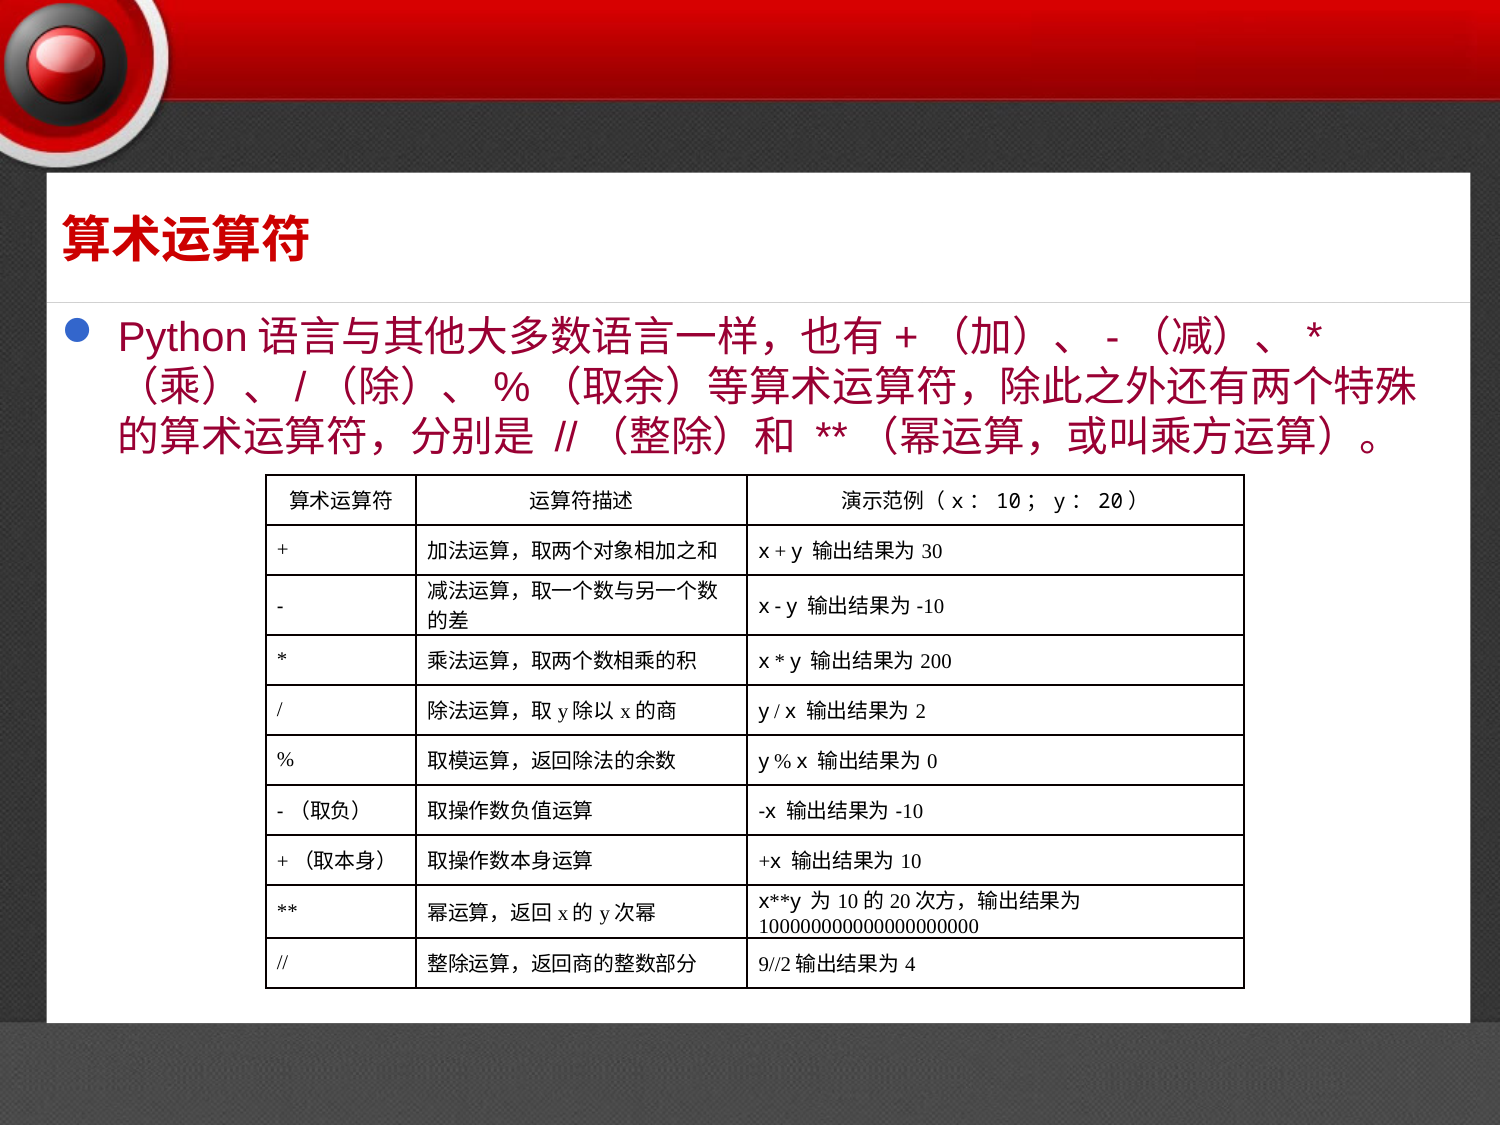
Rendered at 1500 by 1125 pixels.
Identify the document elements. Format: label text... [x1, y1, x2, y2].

table_cell // [267, 939, 415, 987]
list Python语言与其他大多数语言一样，也有+（加）、-（减）、*（乘）、/（除）、%（取余）等算术运算符，除此之外还有两个特殊的算术运算符，分别是 //（整除）和 **（幂运算，或叫乘方运算）。 [46, 302, 1471, 1024]
table_cell -（取负） [267, 786, 415, 834]
table_cell ** [267, 886, 415, 937]
table_cell 加法运算，取两个对象相加之和 [417, 526, 746, 574]
table_cell x * y 输出结果为200 [748, 636, 1243, 684]
table_cell x - y 输出结果为-10 [748, 576, 1243, 634]
table_header 运算符描述 [417, 476, 746, 524]
table_cell - [267, 576, 415, 634]
table_cell 幂运算，返回x的y次幂 [417, 886, 746, 937]
title 算术运算符 [46, 172, 1471, 302]
table_cell 乘法运算，取两个数相乘的积 [417, 636, 746, 684]
table_cell / [267, 686, 415, 734]
table_cell + [267, 526, 415, 574]
table_cell 减法运算，取一个数与另一个数的差 [417, 576, 746, 634]
table_cell 除法运算，取y除以x的商 [417, 686, 746, 734]
table_cell 取操作数本身运算 [417, 836, 746, 884]
table_cell 9//2输出结果为4 [748, 939, 1243, 987]
table_cell 取模运算，返回除法的余数 [417, 736, 746, 784]
table_cell y / x 输出结果为2 [748, 686, 1243, 734]
table_cell +（取本身） [267, 836, 415, 884]
picture [0, 0, 1500, 1125]
table_cell 取操作数负值运算 [417, 786, 746, 834]
table_header 演示范例（x：10；y：20） [748, 476, 1243, 524]
table_cell 整除运算，返回商的整数部分 [417, 939, 746, 987]
table_cell x**y 为10的20次方，输出结果为100000000000000000000 [748, 886, 1243, 937]
table_cell -x 输出结果为-10 [748, 786, 1243, 834]
table_cell % [267, 736, 415, 784]
table_cell * [267, 636, 415, 684]
table_cell +x 输出结果为10 [748, 836, 1243, 884]
table_cell y % x 输出结果为0 [748, 736, 1243, 784]
table_header 算术运算符 [267, 476, 415, 524]
table_cell x + y 输出结果为30 [748, 526, 1243, 574]
